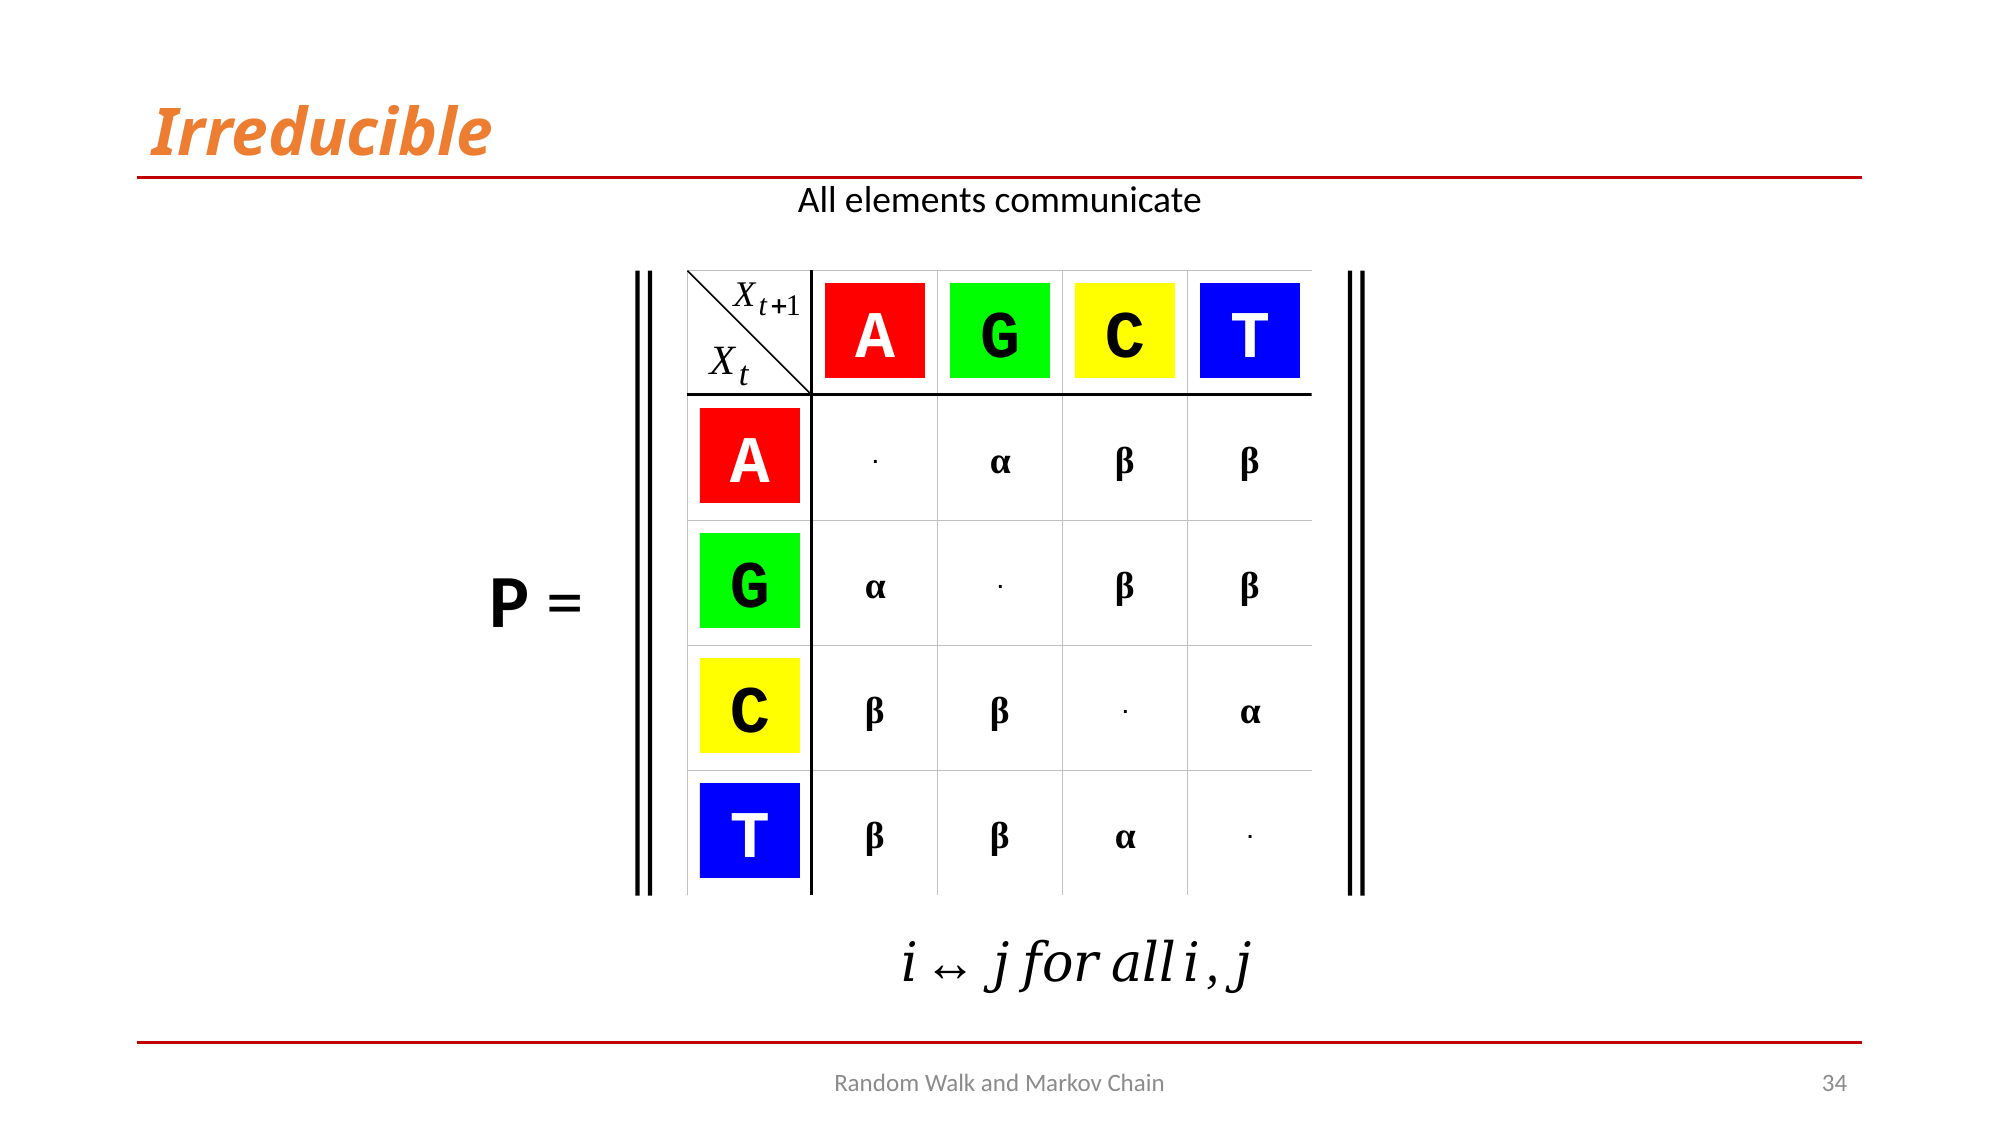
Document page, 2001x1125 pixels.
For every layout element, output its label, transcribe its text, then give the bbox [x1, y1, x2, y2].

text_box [724, 270, 806, 325]
footer Random Walk and Markov Chain [662, 1051, 1338, 1111]
slide_number 34 [1412, 1051, 1863, 1111]
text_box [474, 270, 1363, 896]
title Irreducible [137, 90, 1863, 178]
text_box All elements communicate [637, 167, 1363, 227]
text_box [699, 333, 759, 396]
